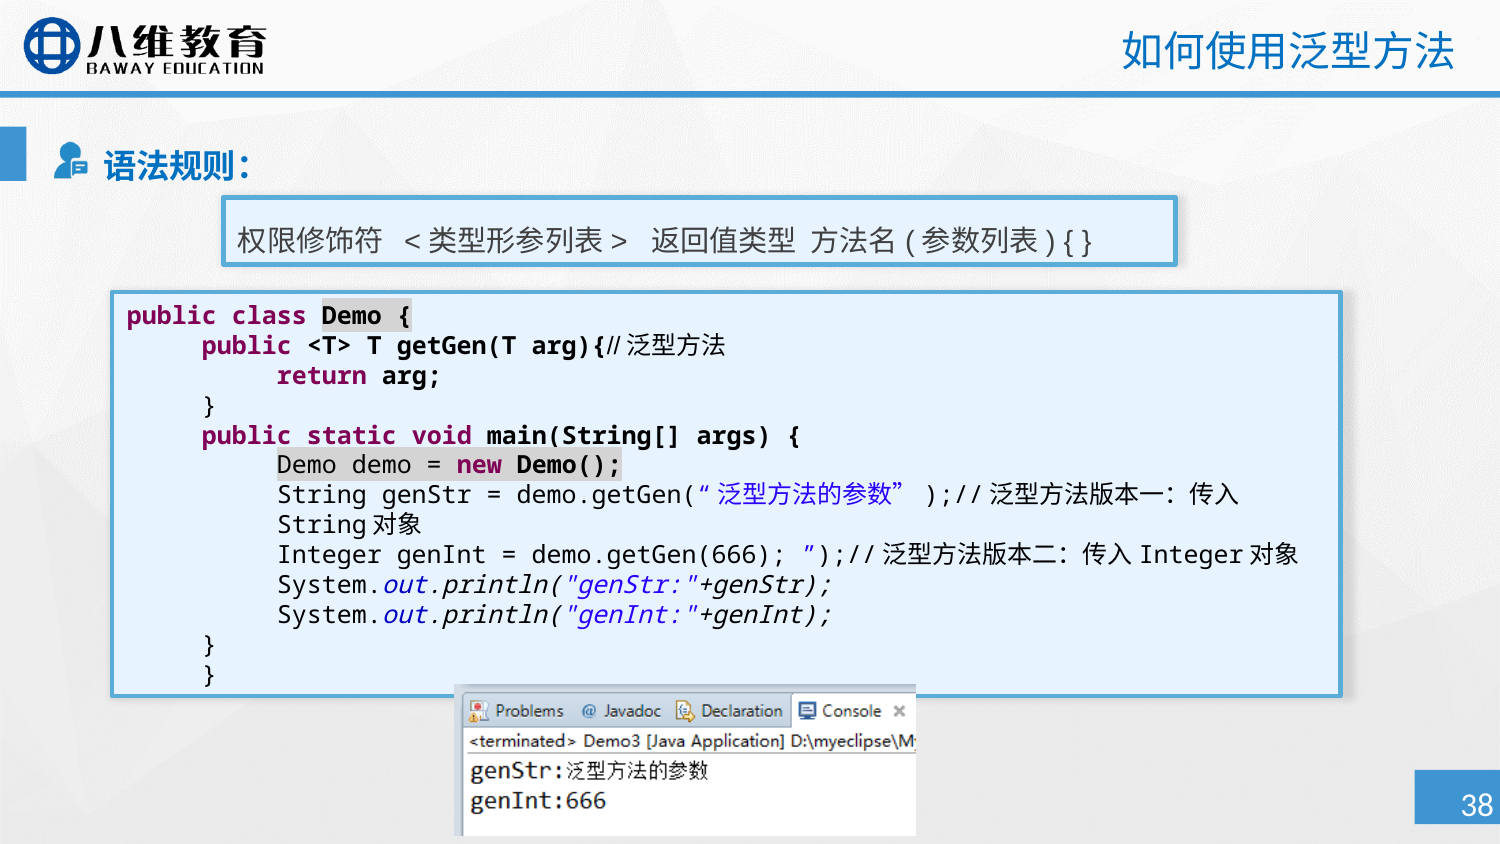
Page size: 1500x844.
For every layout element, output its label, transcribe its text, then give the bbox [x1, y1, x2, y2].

title 如何使用泛型方法 [360, 23, 1471, 84]
text_box 权限修饰符 <类型形参列表> 返回值类型 方法名(参数列表) { } [223, 197, 1176, 265]
picture [0, 98, 1500, 844]
text_box public class Demo { public <T> T getGen(T arg){//泛型方法 return arg; } public static void main(String[] args) { Demo demo = new Demo(); String genStr = demo.getGen(“泛型方法的参数”);//泛型方法版本一：传入String对象 Integer genInt = demo.getGen(666); ”);//泛型方法版本二：传入Integer对象 System.out.println("genStr:"+genStr); System.out.println("genInt:"+genInt); } } [112, 291, 1341, 696]
subtitle 语法规则： [88, 138, 1317, 198]
picture [0, 0, 1500, 91]
